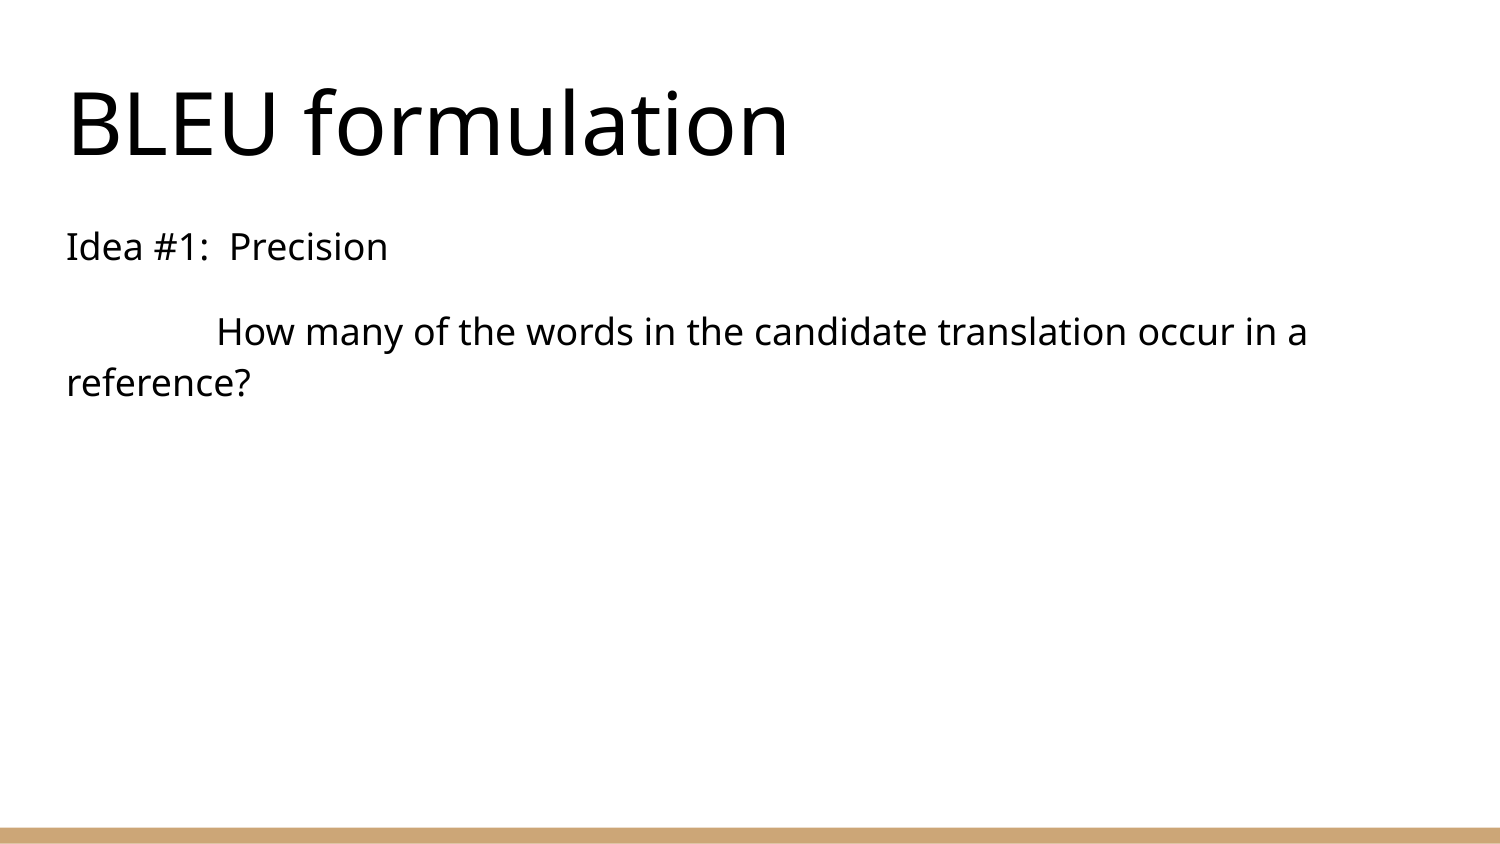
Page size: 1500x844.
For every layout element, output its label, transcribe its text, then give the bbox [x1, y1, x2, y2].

title BLEU formulation [51, 51, 1449, 189]
list Idea #1: Precision How many of the words in the candidate translation occur in a reference? [51, 200, 1449, 752]
